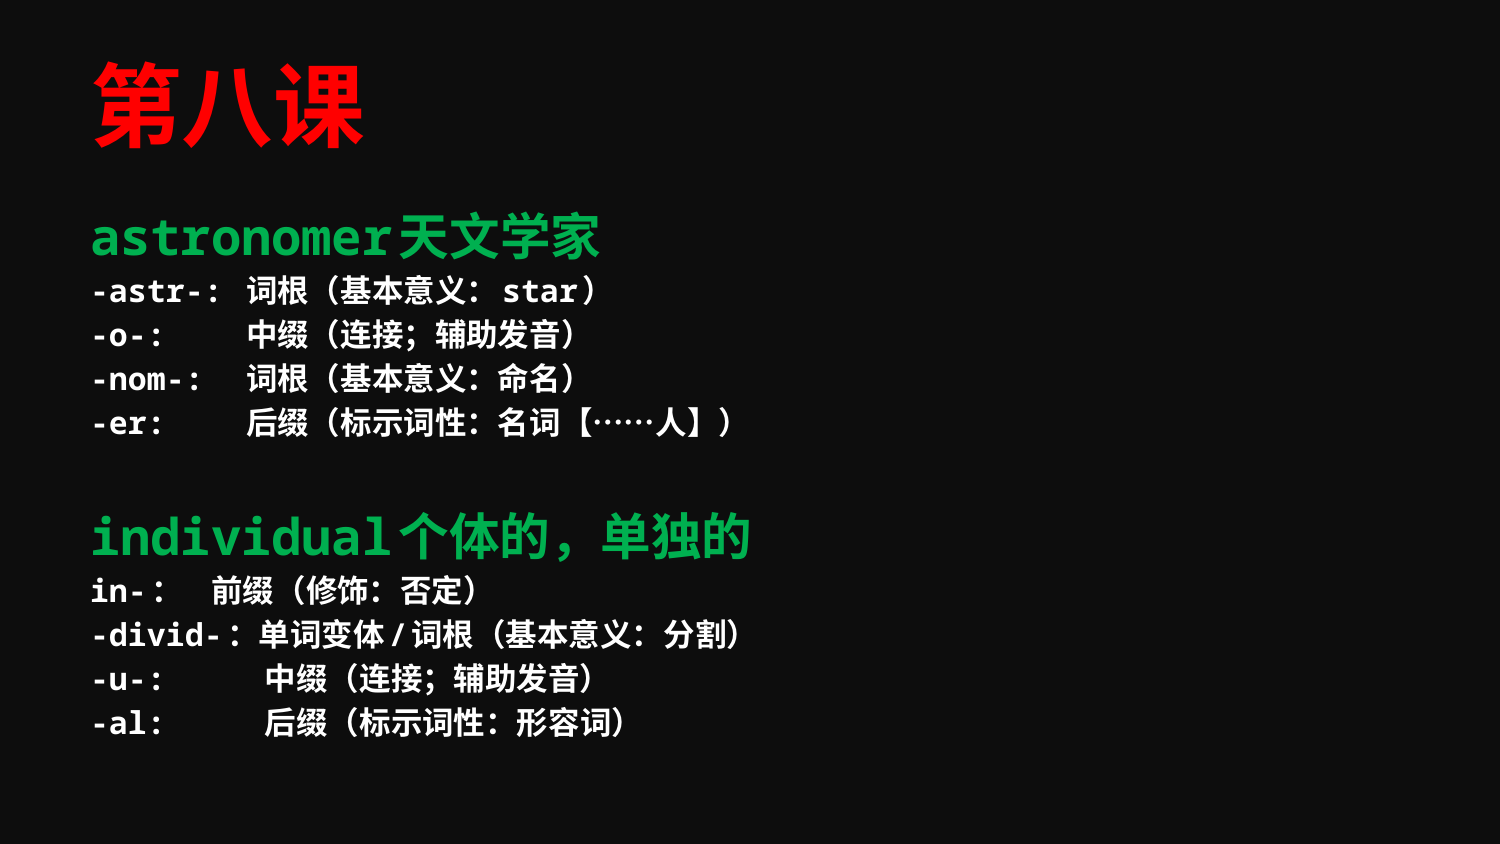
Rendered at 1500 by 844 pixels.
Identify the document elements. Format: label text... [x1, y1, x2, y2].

title 第八课 [75, 33, 1425, 175]
list astronomer天文学家 -astr-: 词根（基本意义：star） -o-: 中缀（连接；辅助发音） -nom-: 词根（基本意义：命名） -er: 后缀（标示词性：名词【……人】） individual个体的，单独的 in-： 前缀（修饰：否定） -divid-：单词变体/词根（基本意义：分割） -u-: 中缀（连接；辅助发音） -al: 后缀（标示词性：形容词） [75, 196, 1425, 754]
